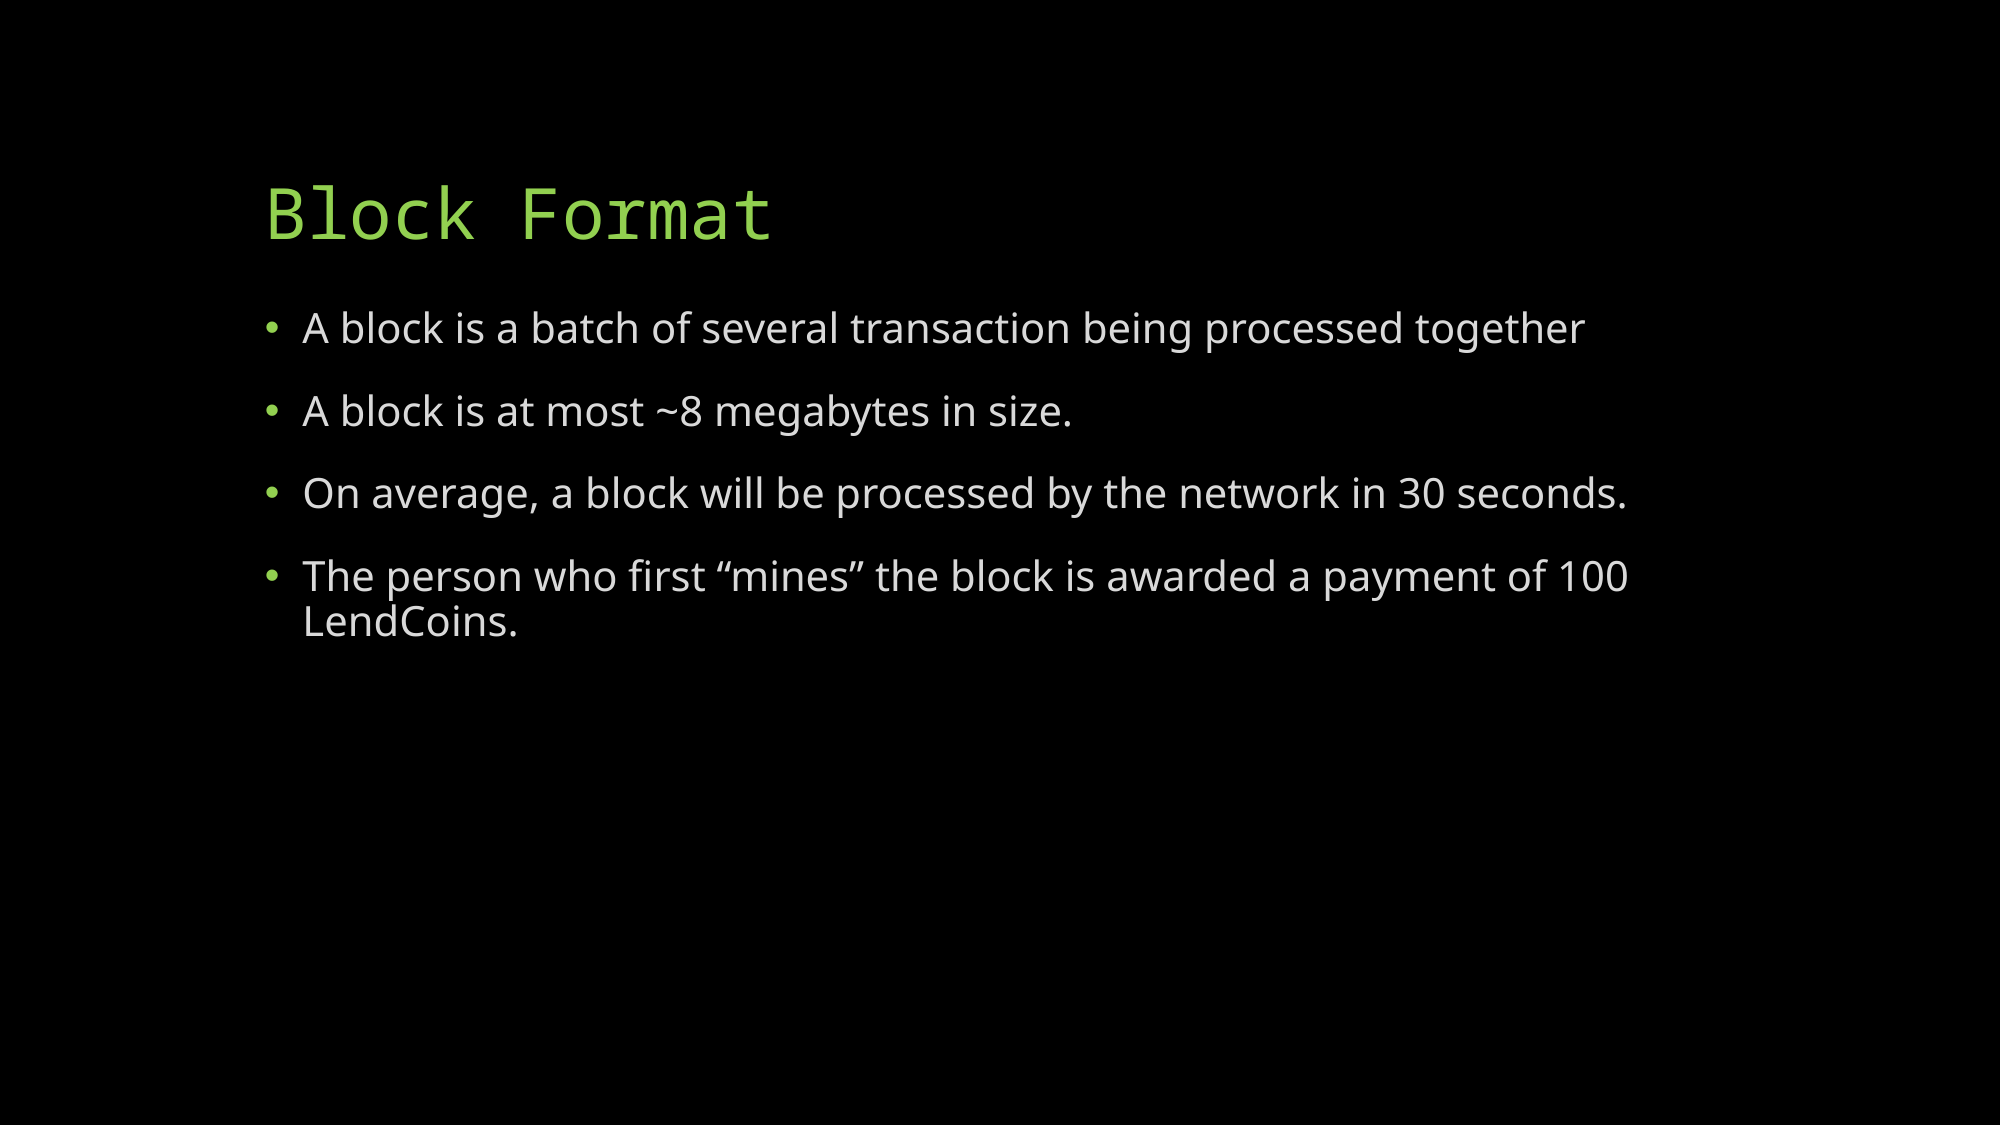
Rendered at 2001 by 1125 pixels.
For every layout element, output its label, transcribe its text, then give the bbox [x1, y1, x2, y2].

title Block Format [249, 75, 1750, 263]
list A block is a batch of several transaction being processed together A block is at most ~8 megabytes in size. On average, a block will be processed by the network in 30 seconds. The person who first “mines” the block is awarded a payment of 100 LendCoins. [249, 299, 1750, 1000]
